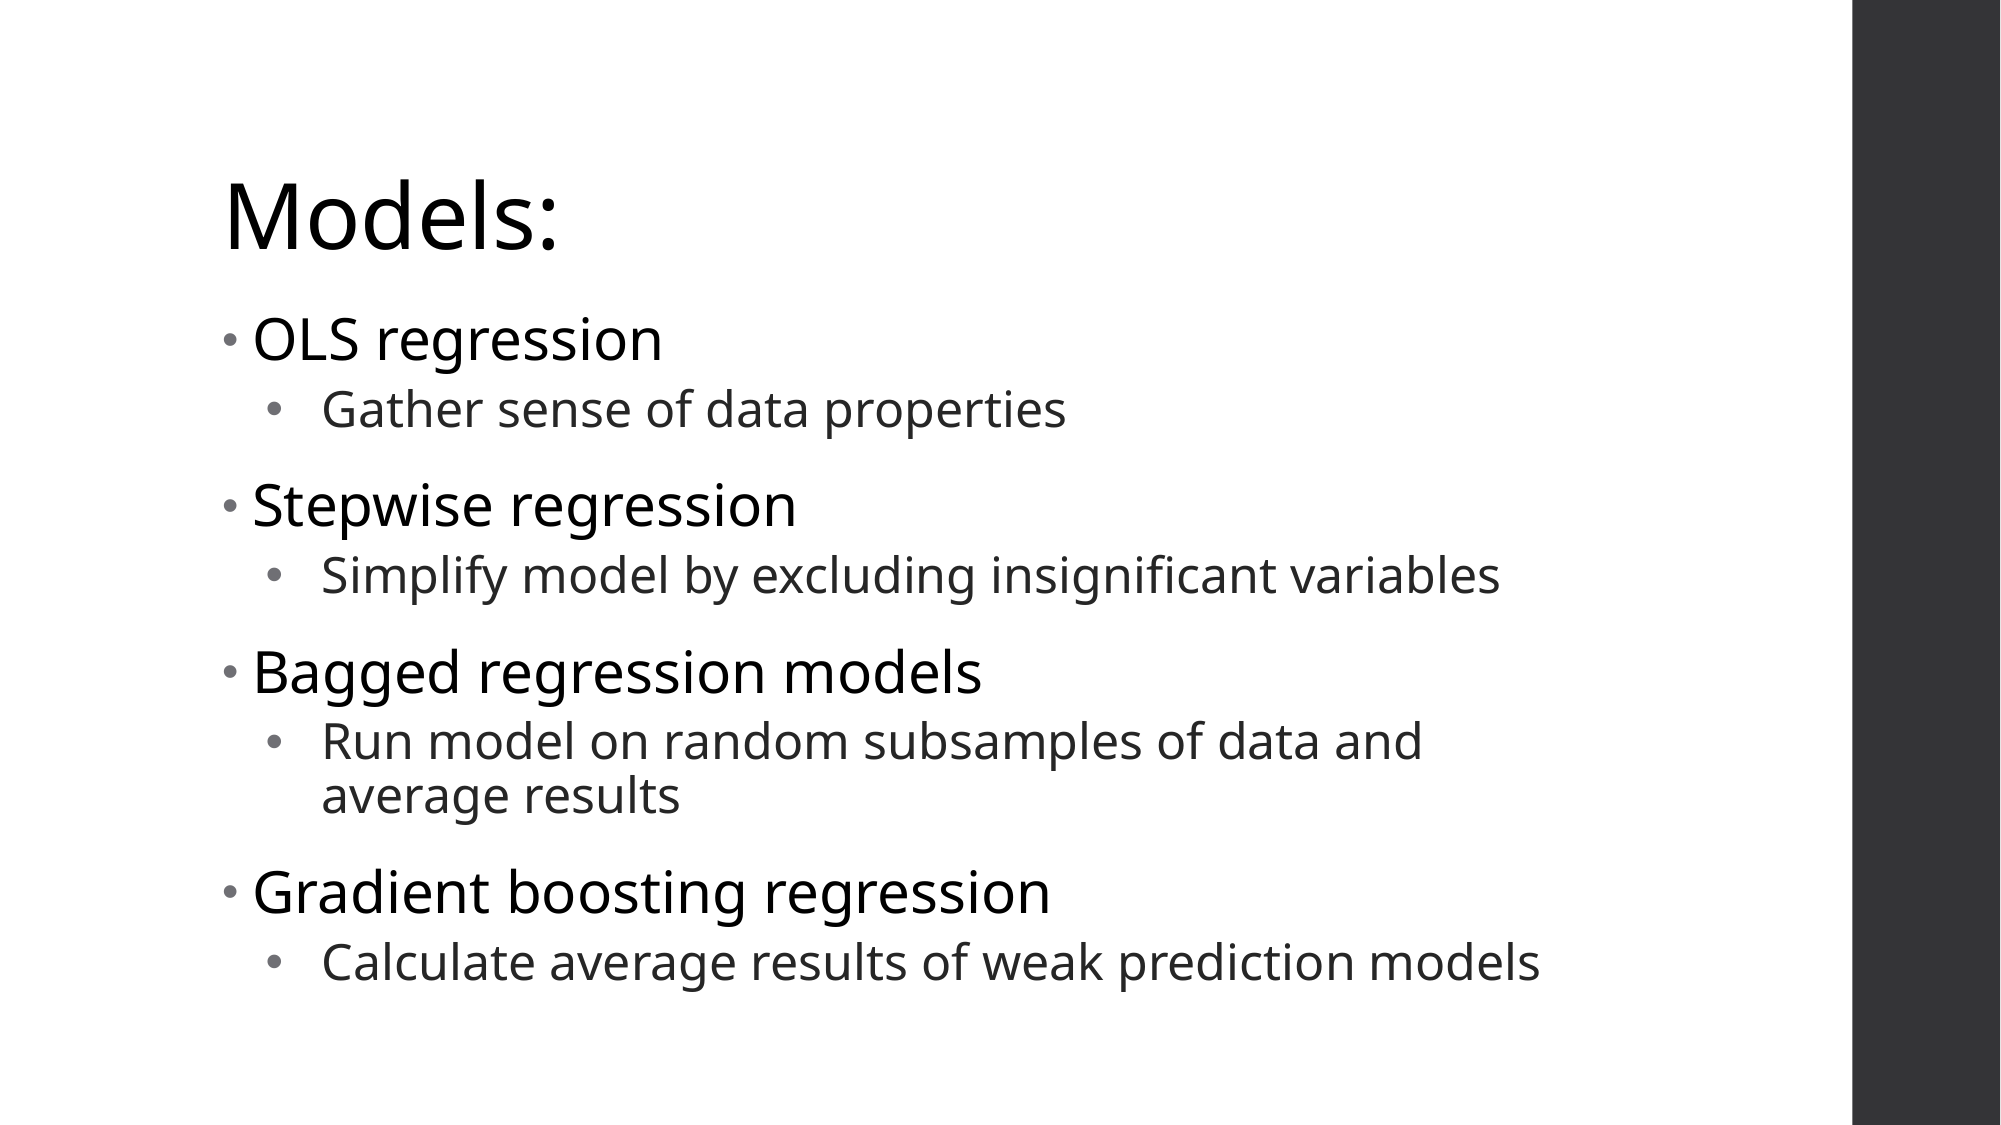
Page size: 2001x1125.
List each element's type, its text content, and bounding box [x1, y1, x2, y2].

title Models: [206, 60, 1797, 278]
list OLS regression Gather sense of data properties Stepwise regression Simplify model by excluding insignificant variables Bagged regression models Run model on random subsamples of data and average results Gradient boosting regression Calculate average results of weak prediction models [206, 299, 1617, 1014]
